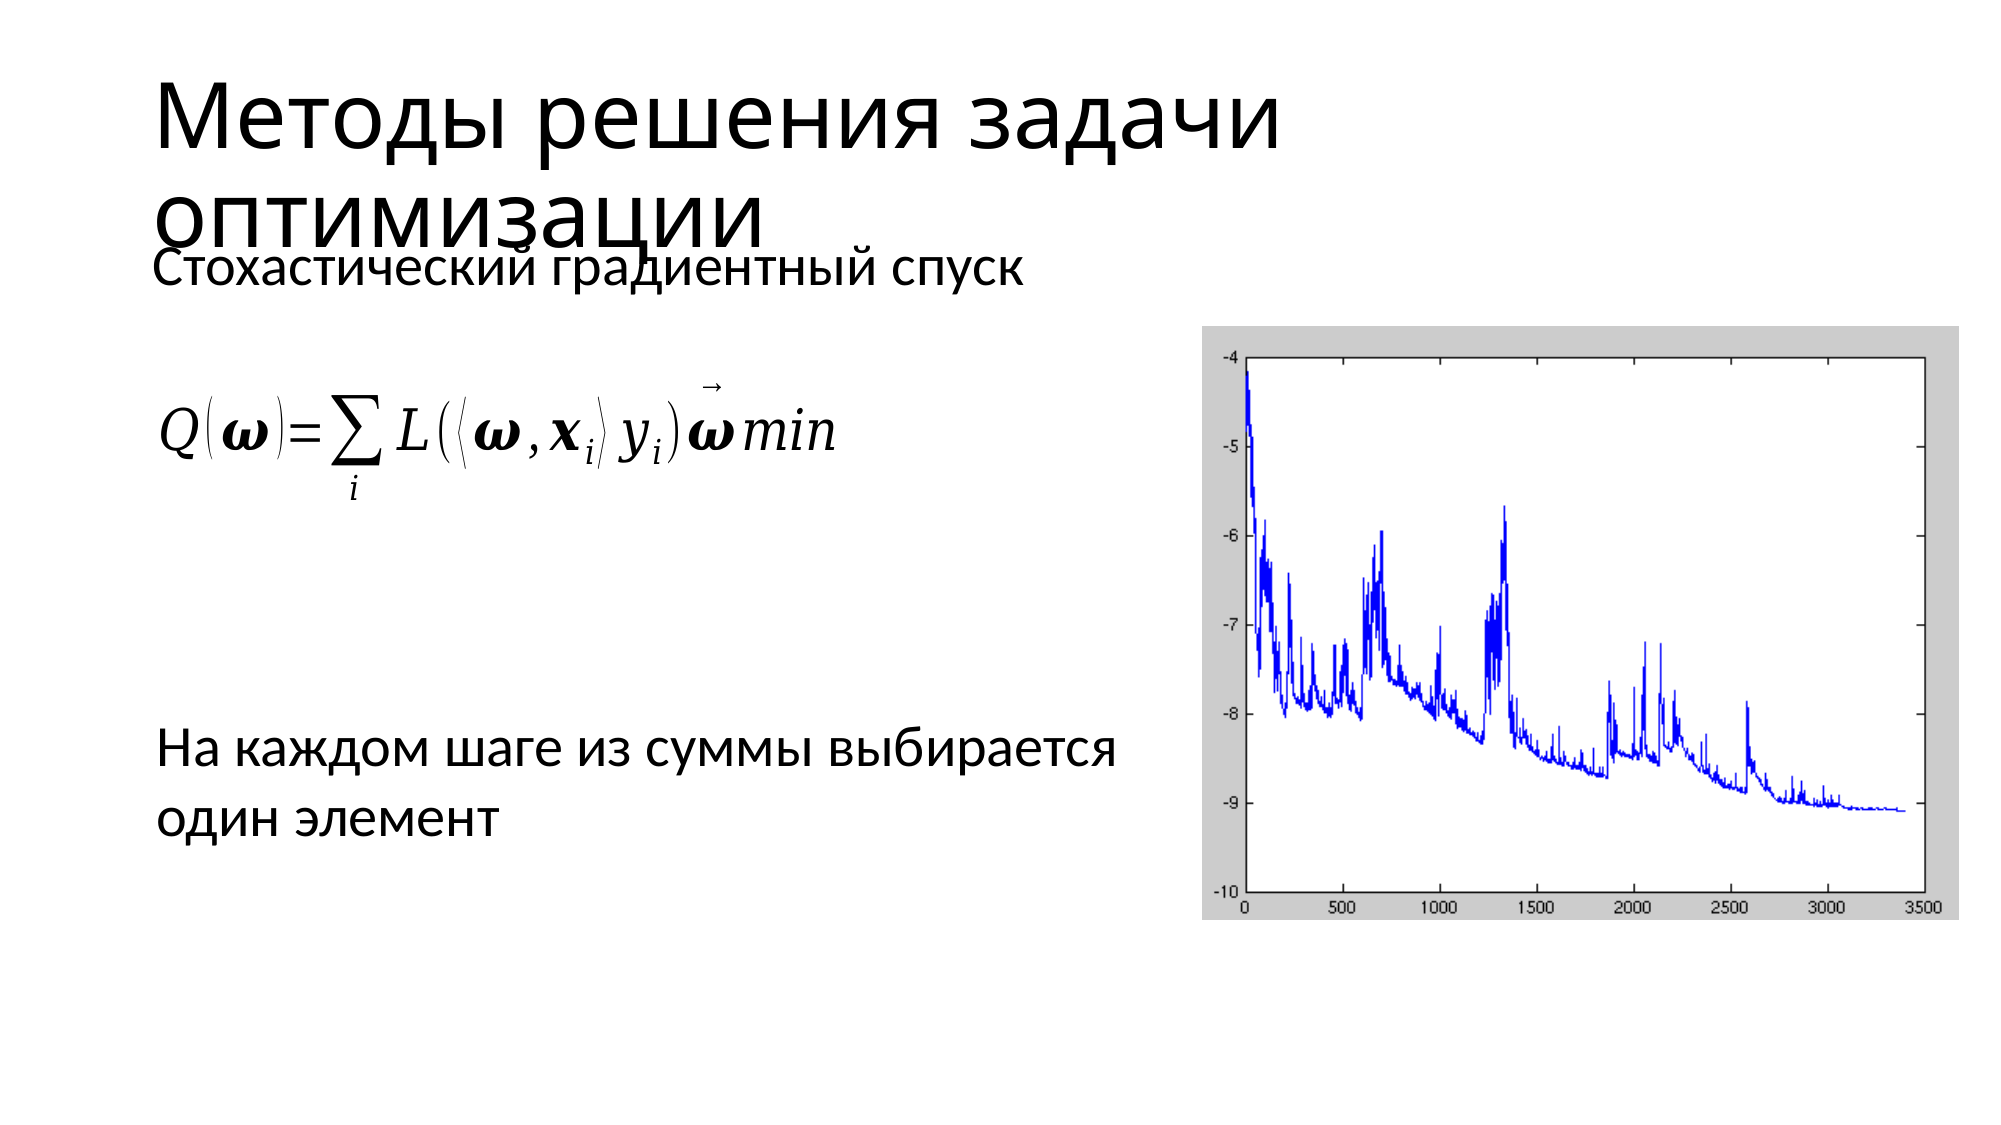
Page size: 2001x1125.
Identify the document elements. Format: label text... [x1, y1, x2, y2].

title Методы решения задачи оптимизации [137, 59, 1863, 228]
picture [1202, 326, 1959, 920]
text_box На каждом шаге из суммы выбирается один элемент [142, 701, 1147, 856]
list Стохастический градиентный спуск [137, 228, 1863, 327]
